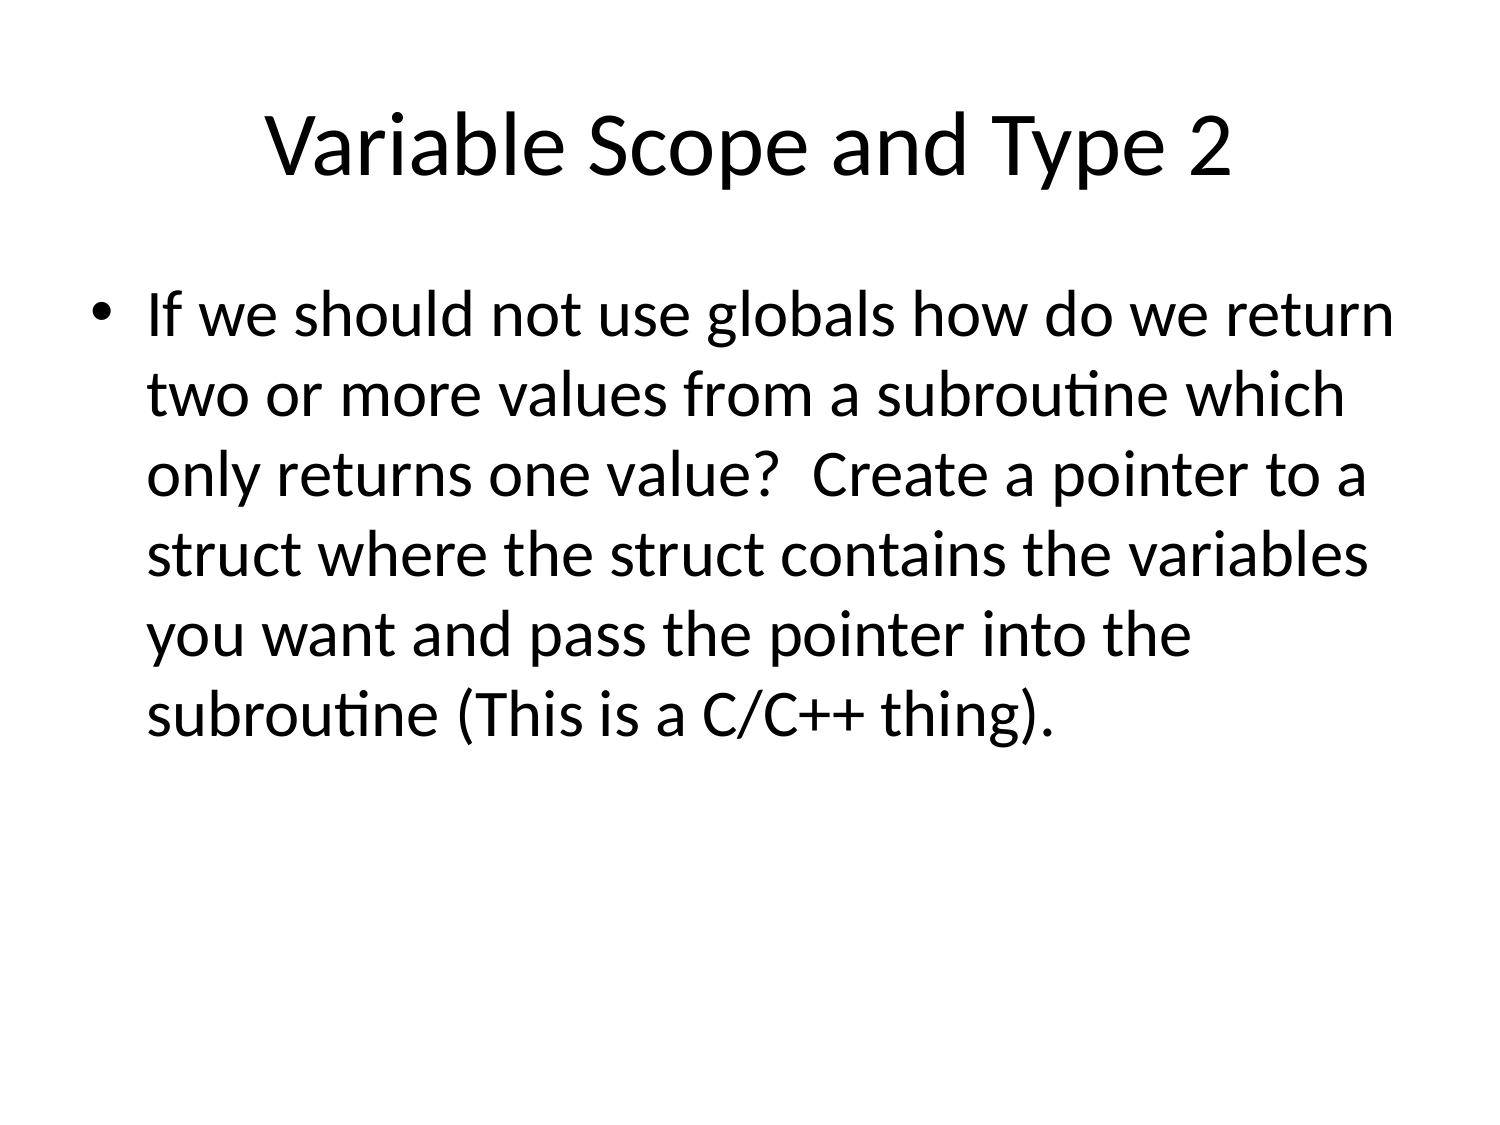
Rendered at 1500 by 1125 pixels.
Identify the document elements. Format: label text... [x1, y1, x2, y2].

list If we should not use globals how do we return two or more values from a subroutine which only returns one value? Create a pointer to a struct where the struct contains the variables you want and pass the pointer into the subroutine (This is a C/C++ thing). [75, 262, 1425, 1005]
title Variable Scope and Type 2 [75, 45, 1425, 233]
